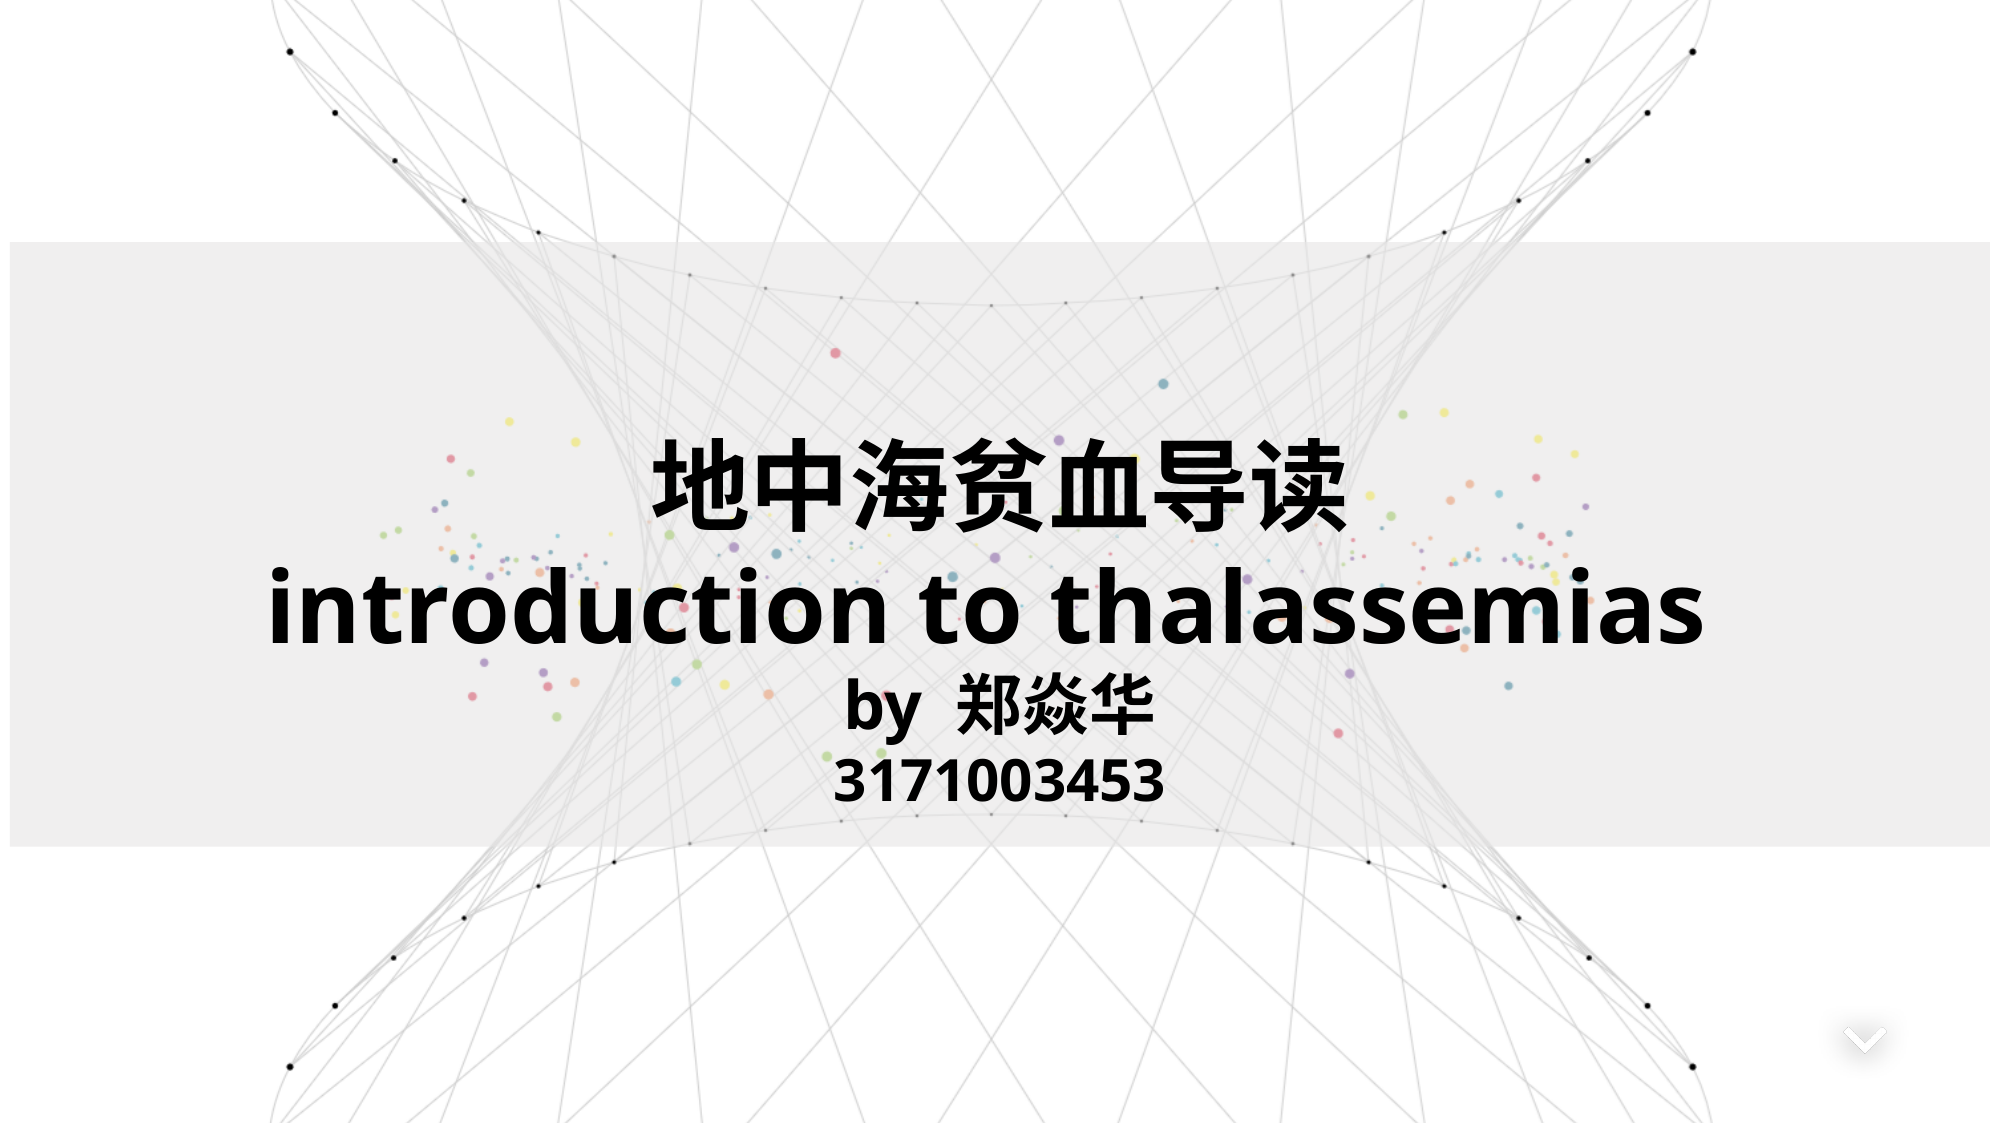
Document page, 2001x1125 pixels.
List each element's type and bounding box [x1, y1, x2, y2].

text_box [9, 242, 1990, 847]
picture [156, 0, 1878, 242]
picture [156, 847, 1909, 1123]
